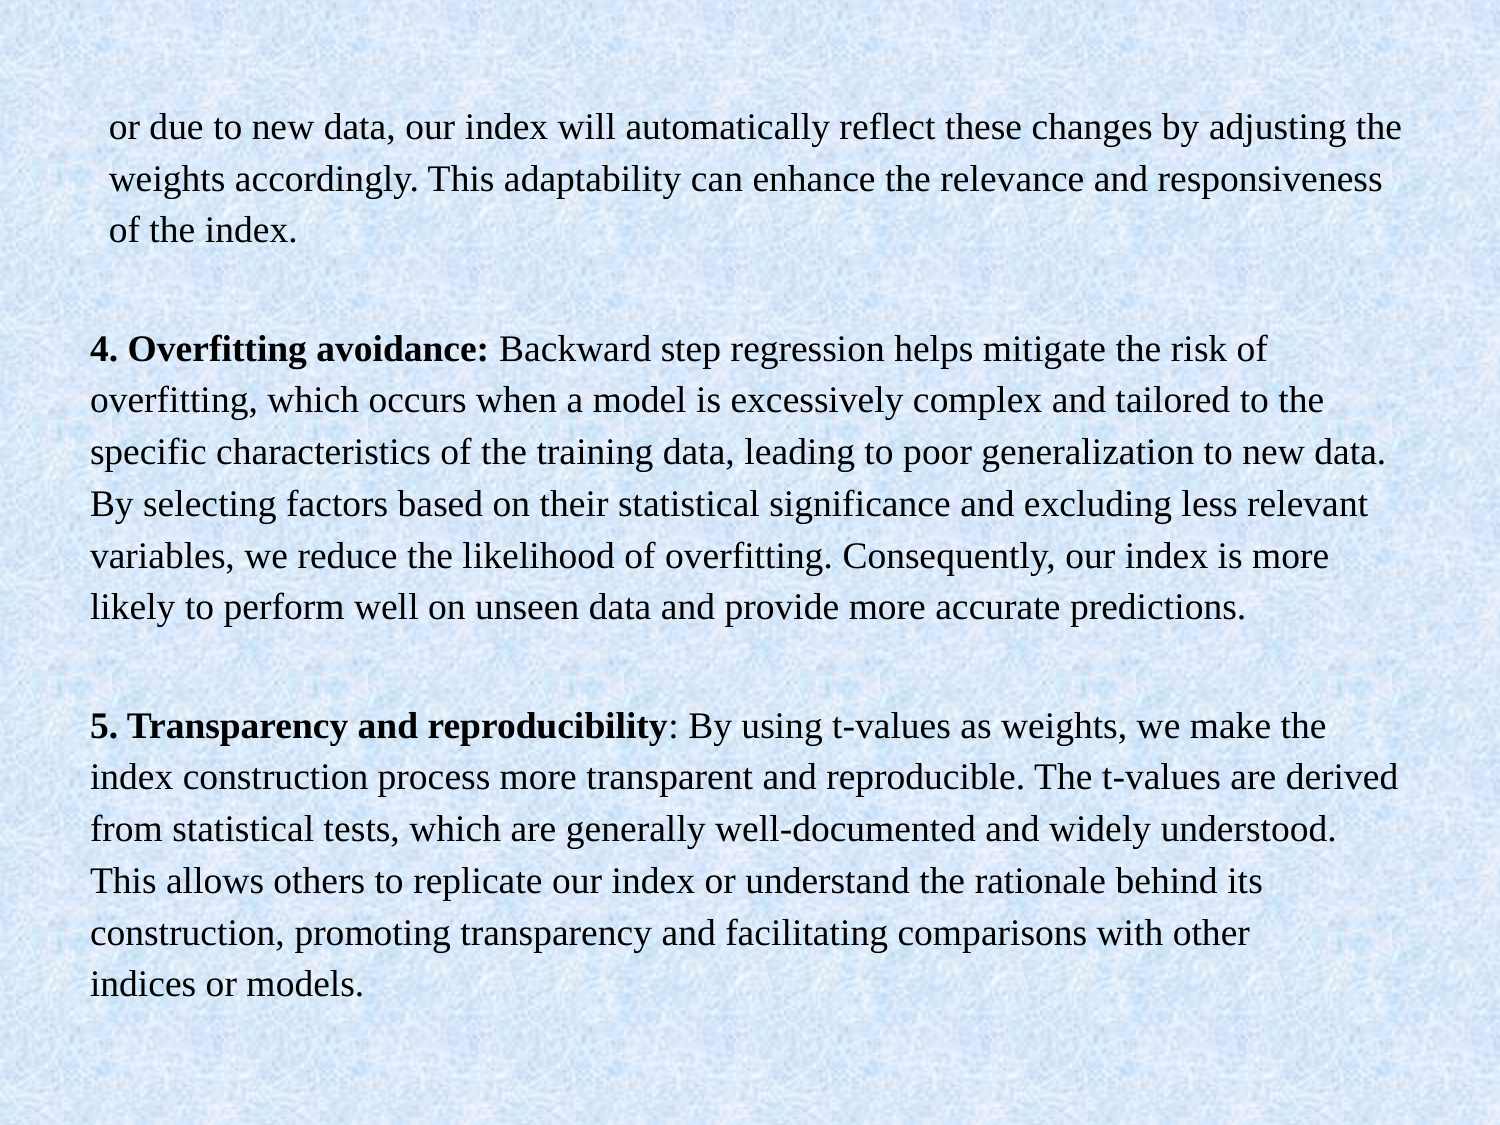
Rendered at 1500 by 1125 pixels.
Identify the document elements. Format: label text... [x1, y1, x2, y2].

picture [0, 0, 1500, 1125]
list or due to new data, our index will automatically reflect these changes by adjusting the weights accordingly. This adaptability can enhance the relevance and responsiveness of the index. 4. Overfitting avoidance: Backward step regression helps mitigate the risk of overfitting, which occurs when a model is excessively complex and tailored to the specific characteristics of the training data, leading to poor generalization to new data. By selecting factors based on their statistical significance and excluding less relevant variables, we reduce the likelihood of overfitting. Consequently, our index is more likely to perform well on unseen data and provide more accurate predictions. 5. Transparency and reproducibility: By using t-values as weights, we make the index construction process more transparent and reproducible. The t-values are derived from statistical tests, which are generally well-documented and widely understood. This allows others to replicate our index or understand the rationale behind its construction, promoting transparency and facilitating comparisons with other indices or models. [75, 87, 1425, 1005]
